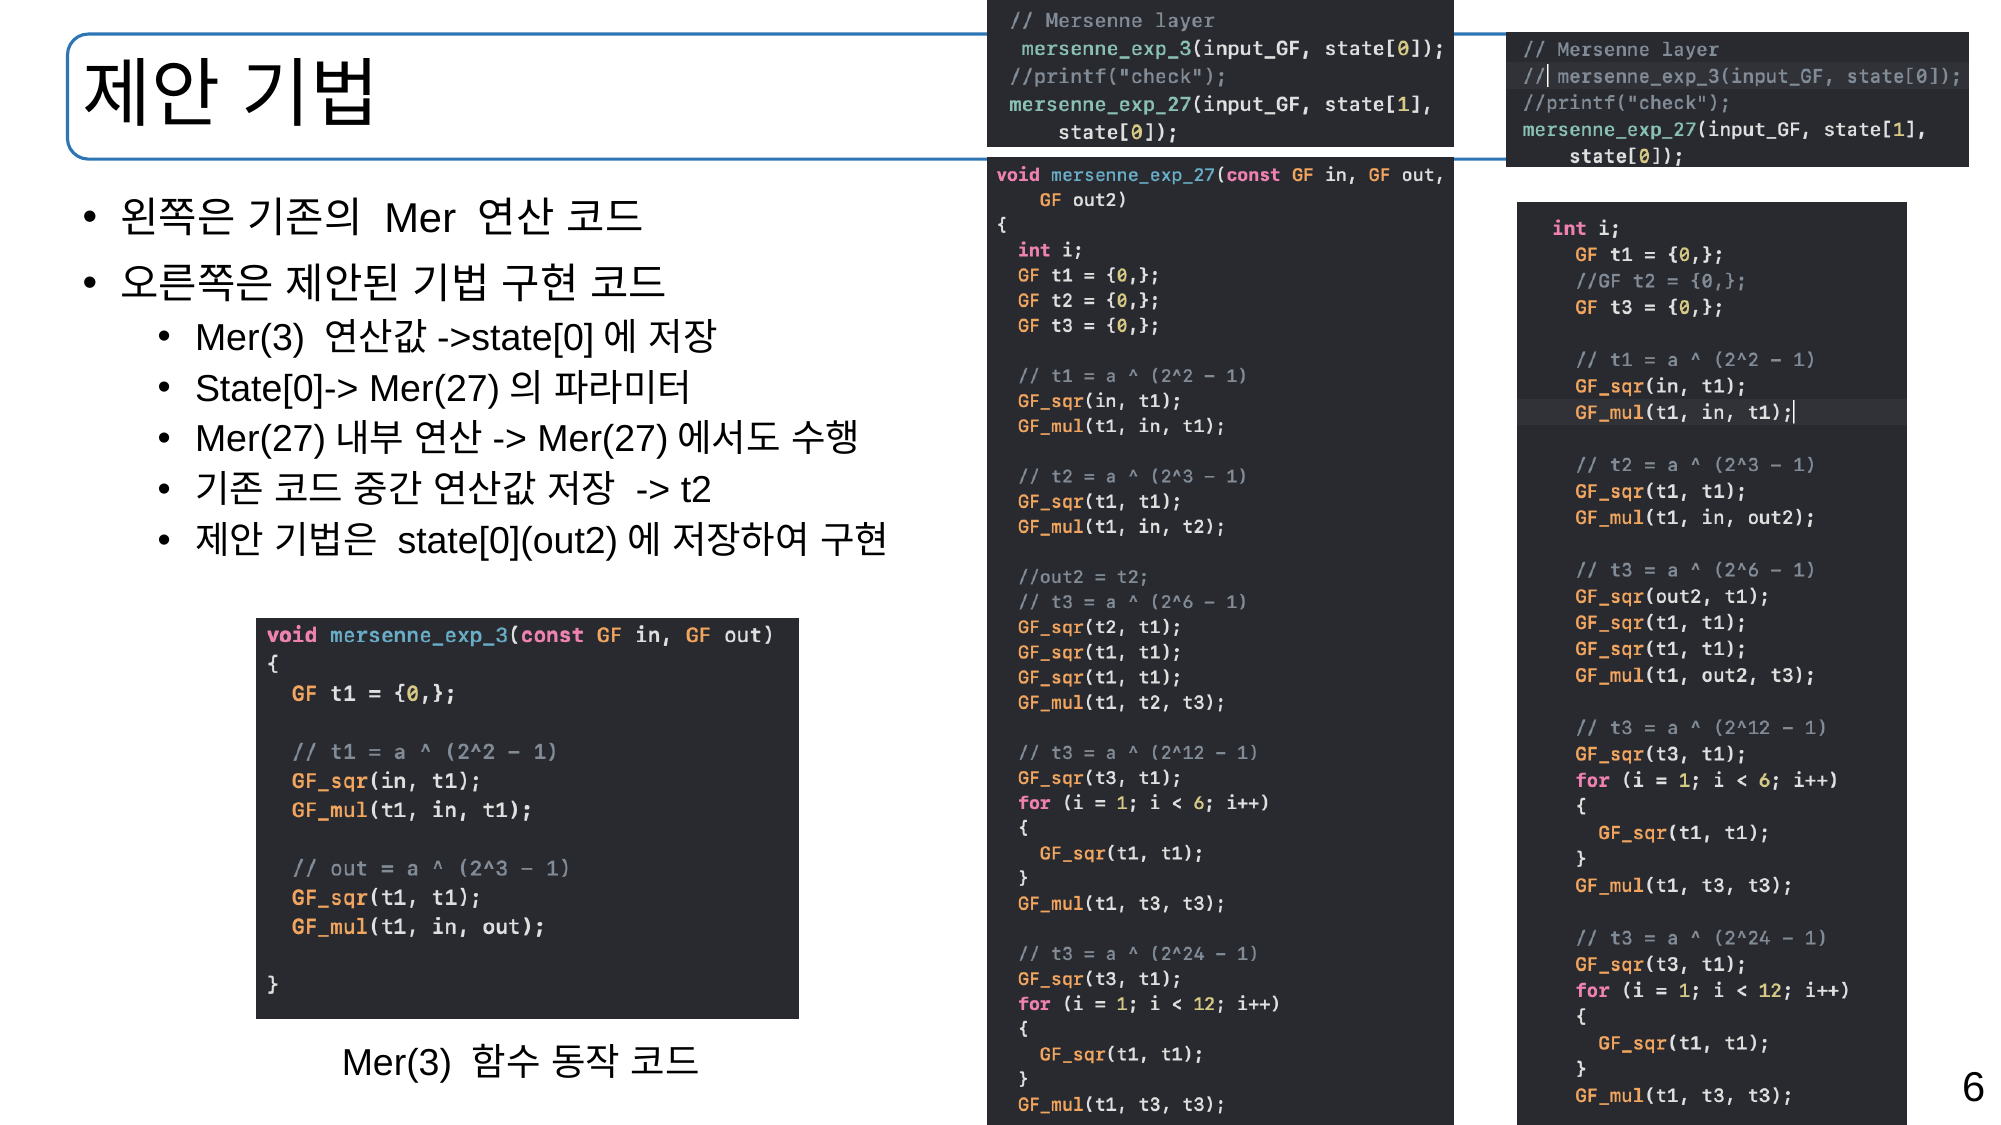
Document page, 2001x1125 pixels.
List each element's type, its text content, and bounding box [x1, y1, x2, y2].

picture [256, 618, 799, 1019]
title 제안 기법 [67, 34, 1506, 160]
picture [1517, 202, 1907, 1125]
picture [987, 157, 1454, 1125]
picture [987, 0, 1454, 147]
text_box Mer(3) 함수 동작 코드 [327, 1030, 728, 1090]
picture [1506, 32, 1969, 167]
list 왼쪽은 기존의 Mer 연산 코드 오른쪽은 제안된 기법 구현 코드 Mer(3) 연산값->state[0]에 저장 State[0]-> Mer(27)의 파라미터 Mer(27)내부 연산-> Mer(27)에서도 수행 기존 코드 중간 연산값 저장 -> t2 제안 기법은 state[0](out2)에 저장하여 구현 [67, 189, 968, 1109]
